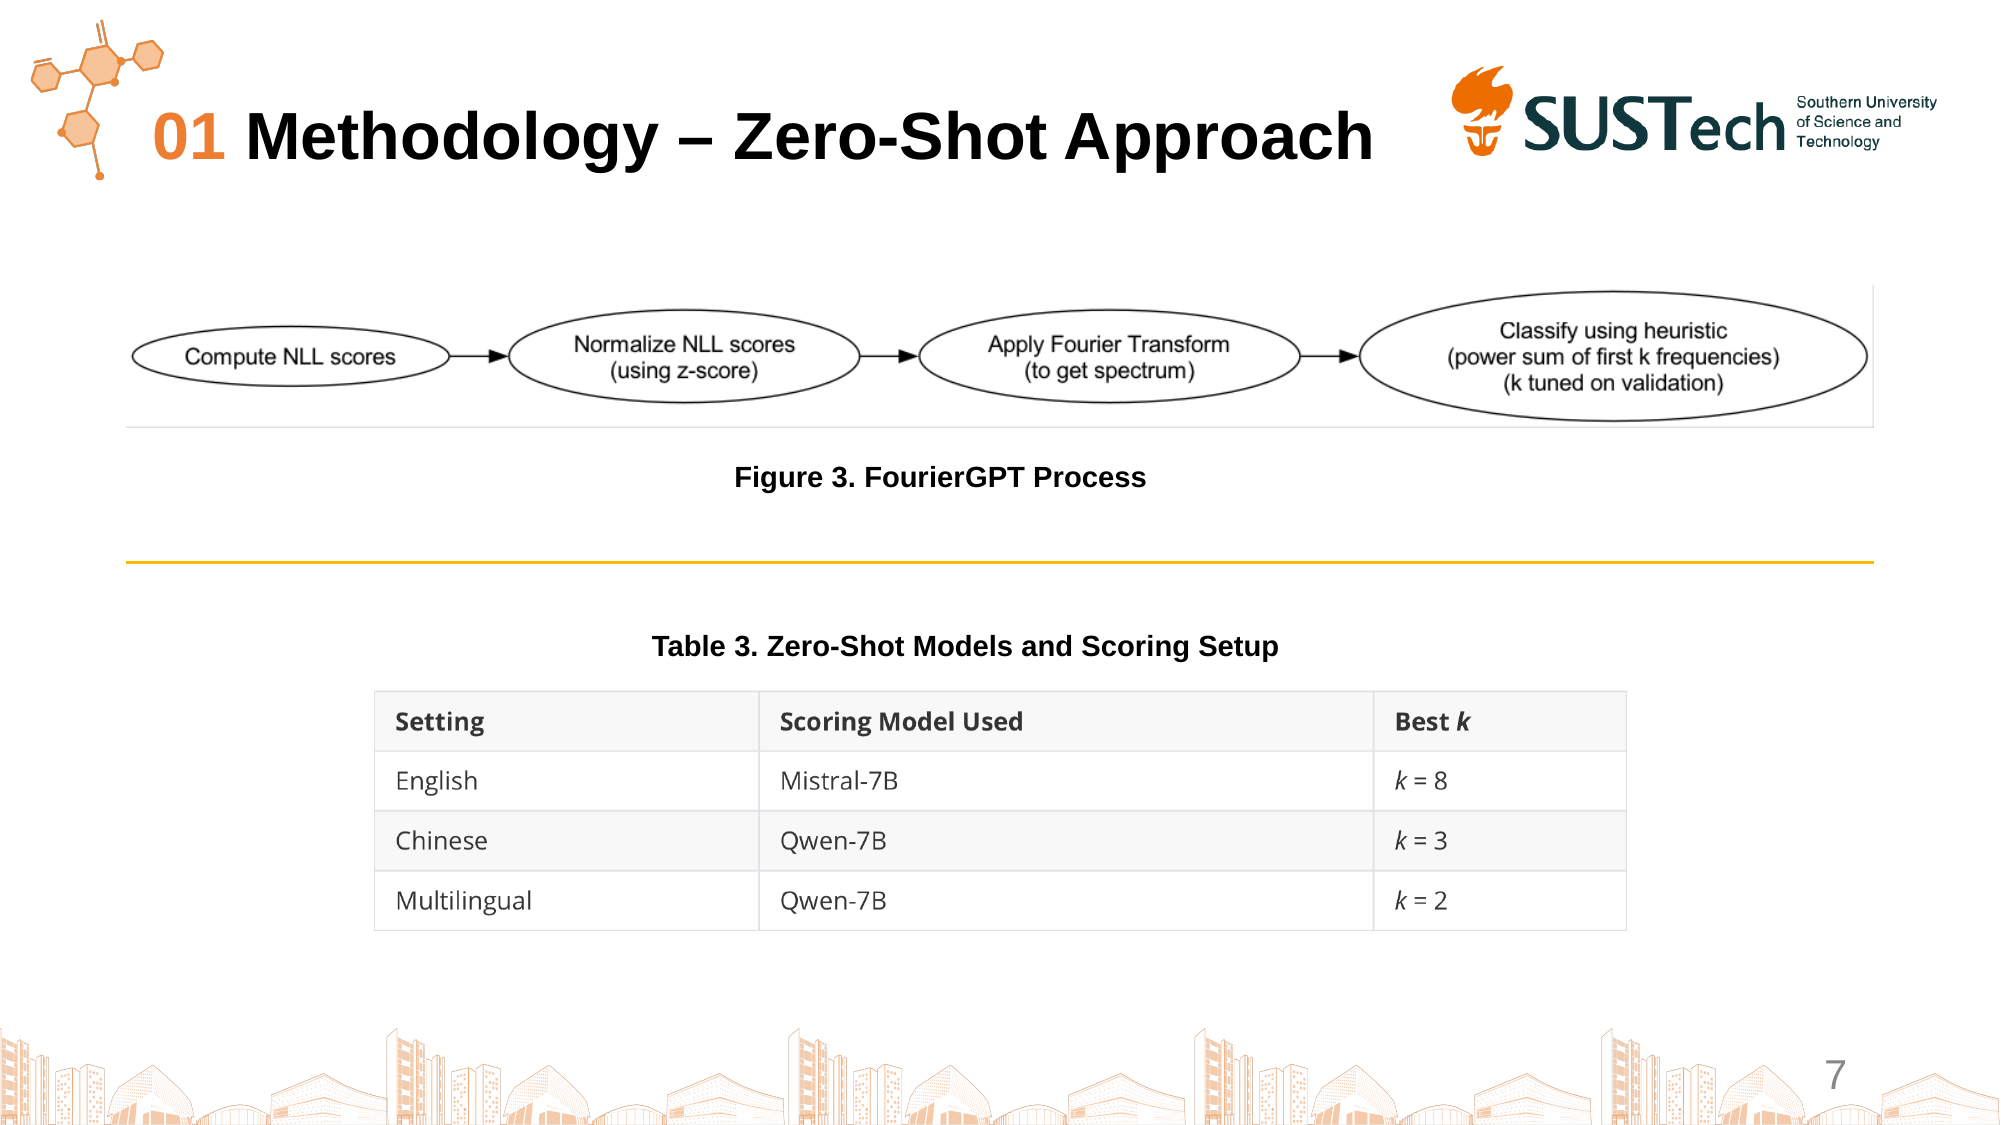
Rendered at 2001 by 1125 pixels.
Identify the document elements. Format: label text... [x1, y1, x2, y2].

picture [365, 685, 1635, 940]
picture [787, 1028, 1187, 1125]
picture [1601, 1028, 2000, 1125]
text_box Table 3. Zero-Shot Models and Scoring Setup [450, 619, 1482, 670]
picture [125, 0, 2000, 428]
text_box Figure 3. FourierGPT Process [425, 451, 1457, 501]
text_box 01 Methodology – Zero-Shot Approach [137, 85, 1324, 181]
picture [1193, 1028, 1592, 1125]
picture [22, 9, 183, 189]
picture [0, 1028, 785, 1125]
